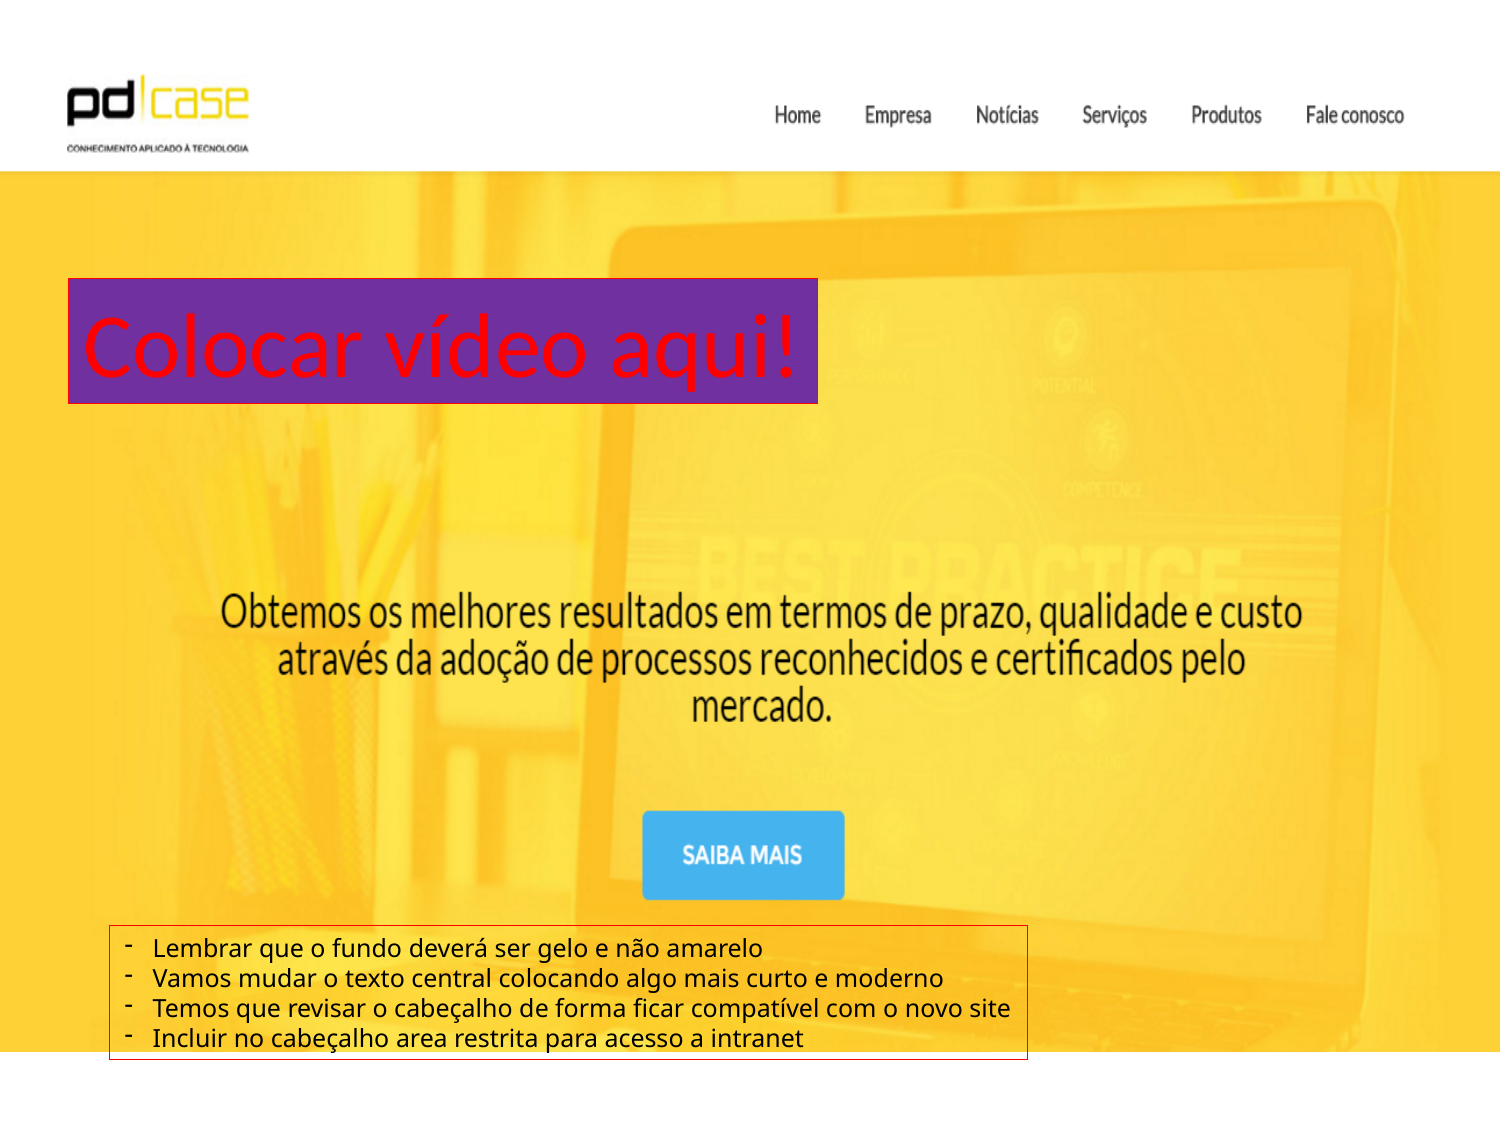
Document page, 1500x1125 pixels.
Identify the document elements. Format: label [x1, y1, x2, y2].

picture [0, 73, 1500, 1052]
